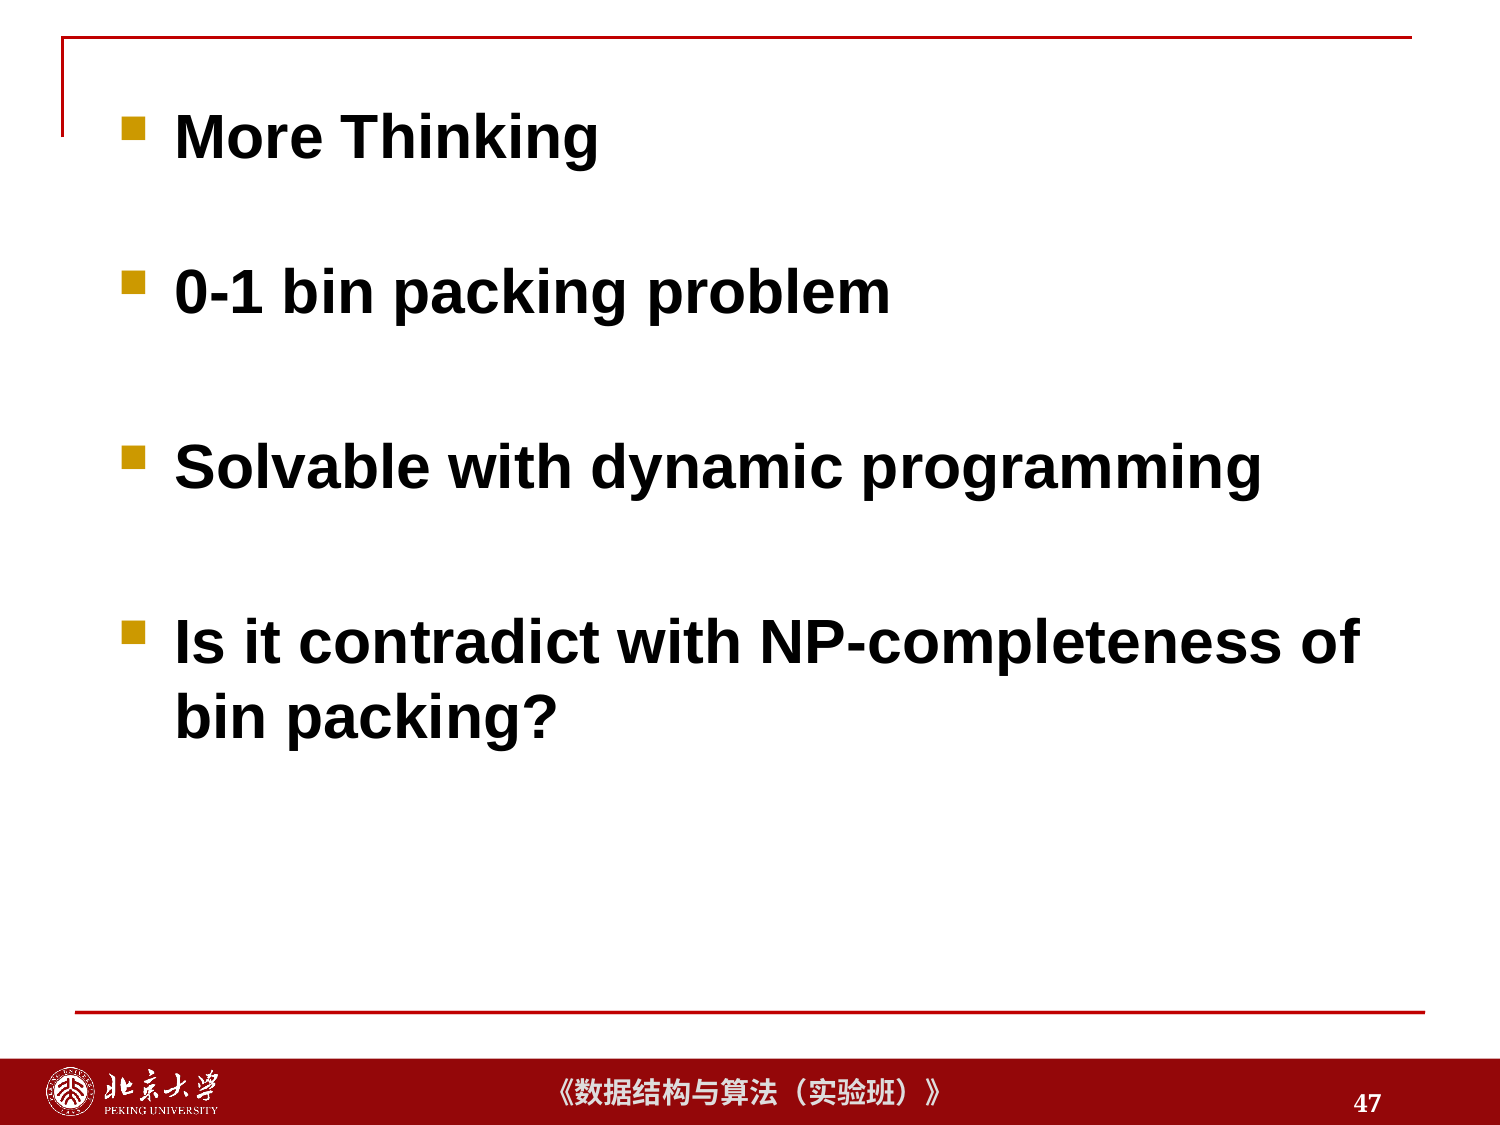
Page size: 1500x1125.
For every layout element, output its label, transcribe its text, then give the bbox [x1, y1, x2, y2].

picture [46, 1067, 218, 1116]
slide_number 47 [1059, 1074, 1397, 1125]
title More Thinking [103, 59, 1398, 208]
list 0-1 bin packing problem Solvable with dynamic programming Is it contradict with NP-completeness of bin packing? [103, 243, 1398, 1017]
